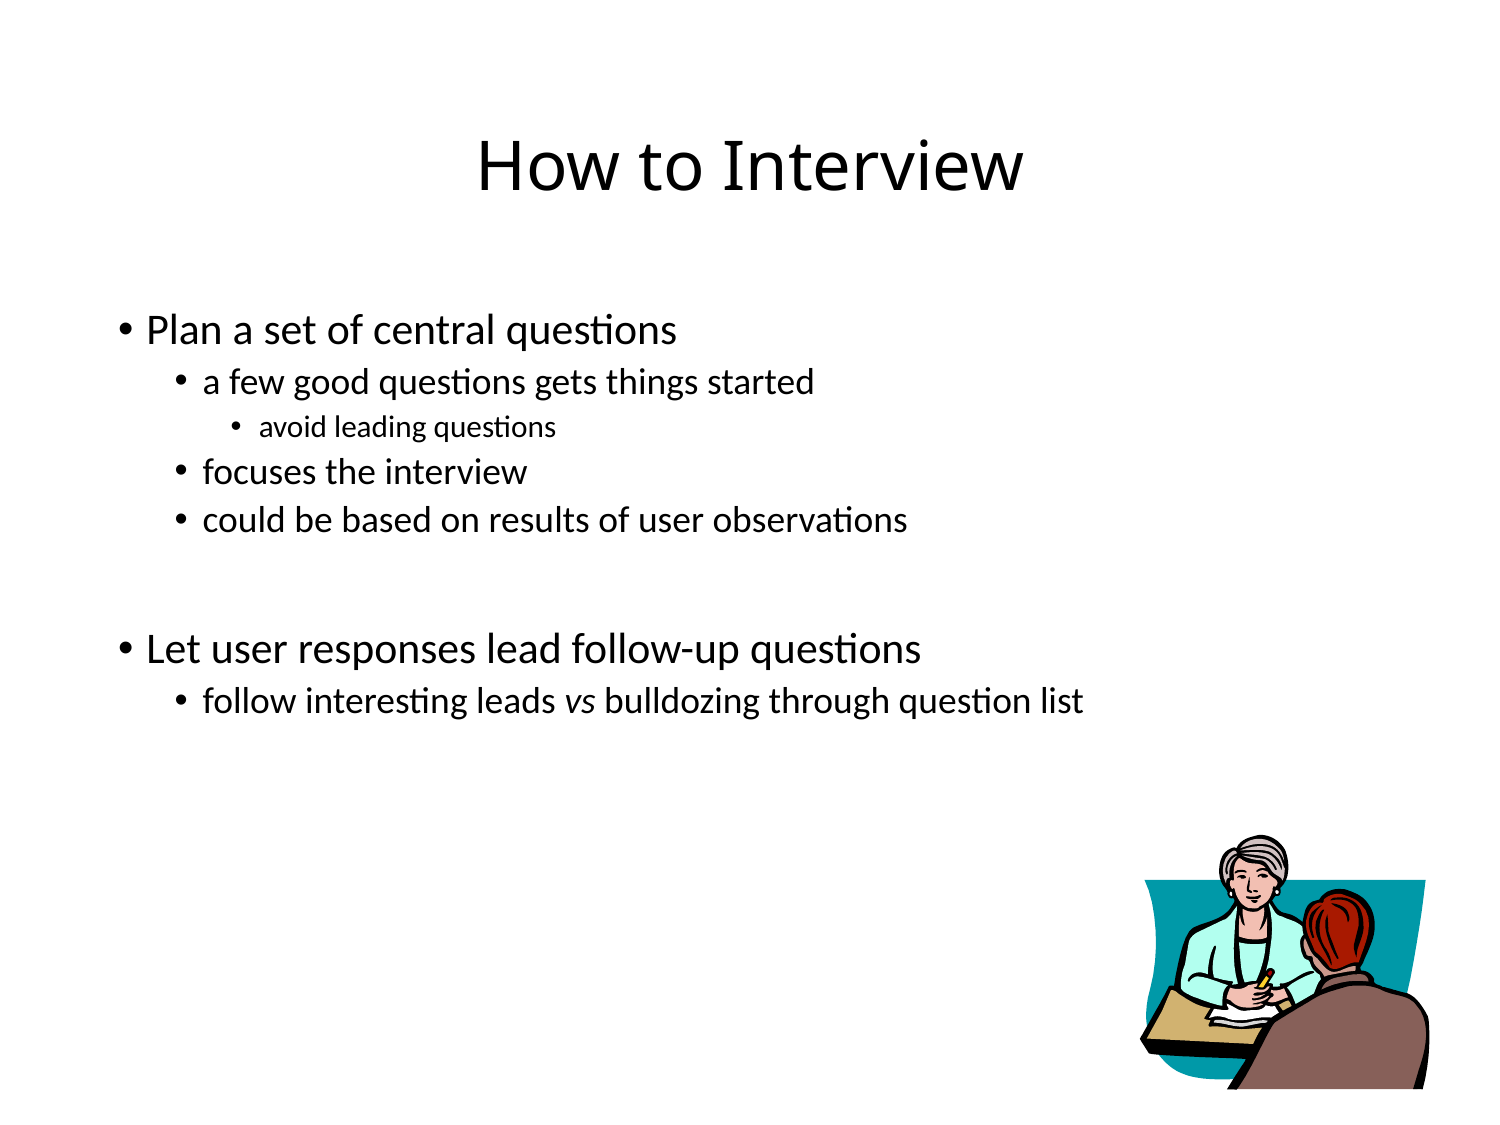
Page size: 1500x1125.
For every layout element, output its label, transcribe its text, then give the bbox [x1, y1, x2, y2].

picture [1139, 834, 1432, 1090]
title How to Interview [103, 59, 1397, 278]
list Plan a set of central questions a few good questions gets things started avoid leading questions focuses the interview could be based on results of user observations Let user responses lead follow-up questions follow interesting leads vs bulldozing through question list [103, 299, 1397, 1014]
